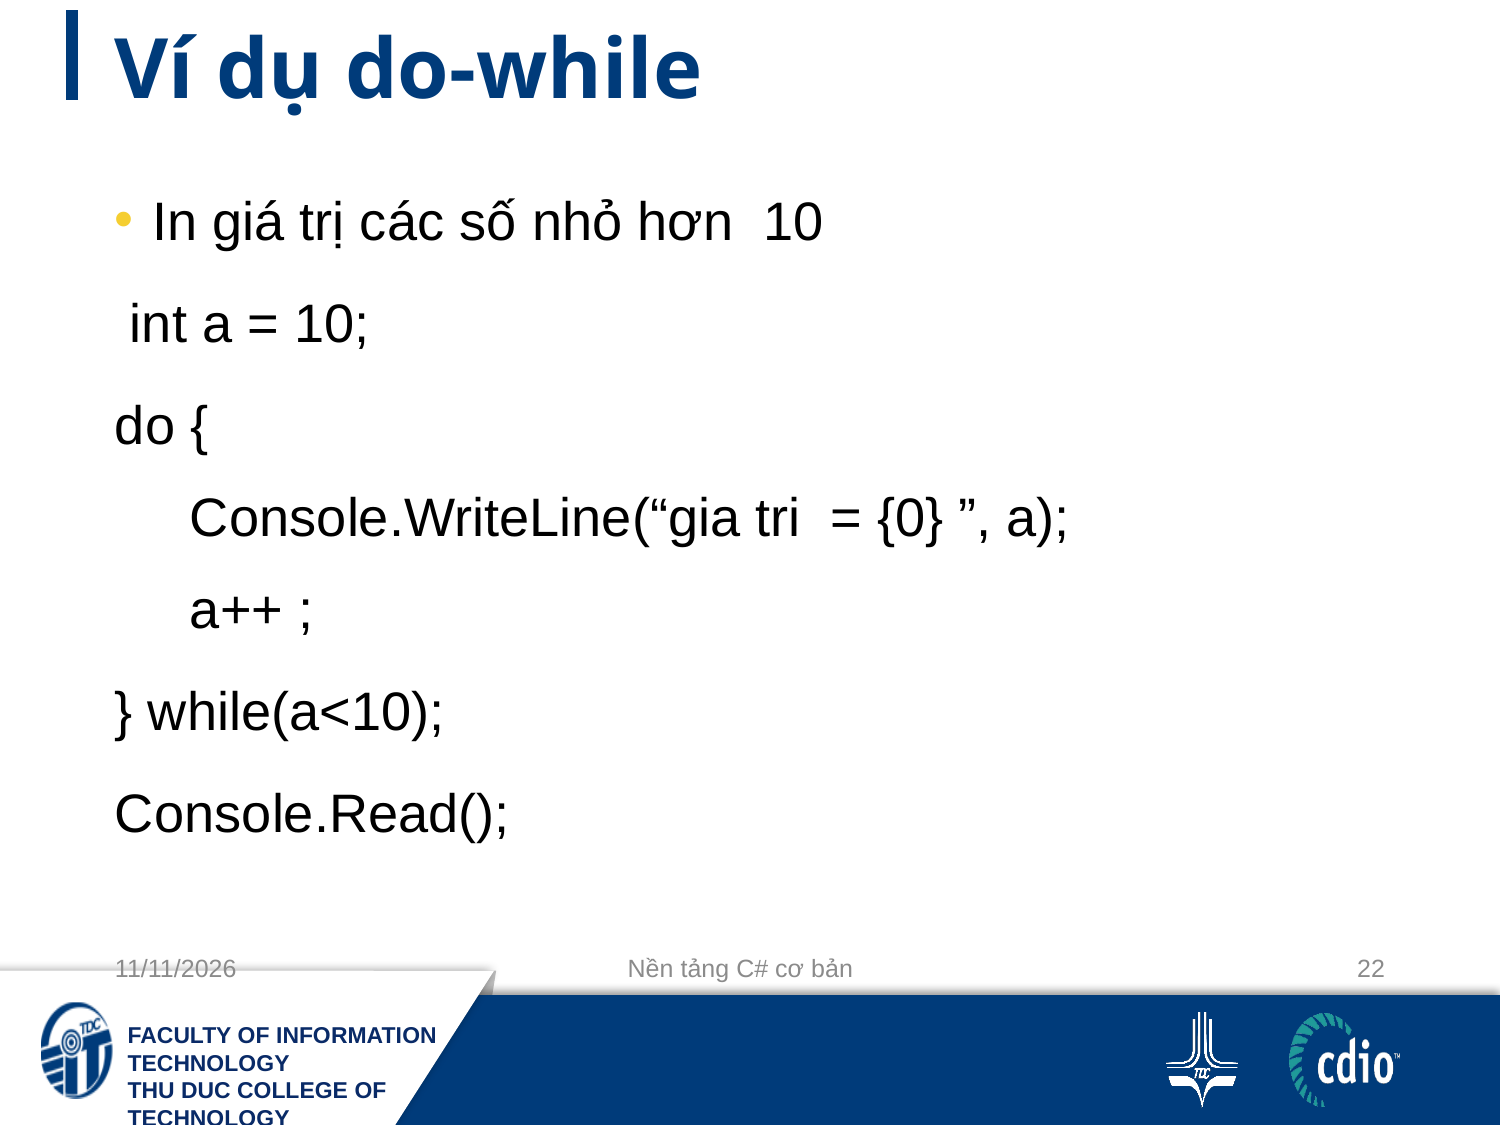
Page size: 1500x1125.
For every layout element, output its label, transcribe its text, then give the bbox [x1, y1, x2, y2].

list In giá trị các số nhỏ hơn 10 int a = 10; do { Console.WriteLine(“gia tri = {0} ”, a); a++ ; } while(a<10); Console.Read(); [99, 162, 1394, 882]
picture [257, 1090, 266, 1096]
title Ví dụ do-while [99, 5, 1394, 138]
picture [318, 1090, 327, 1096]
picture [1289, 1013, 1400, 1107]
picture [202, 1090, 209, 1096]
picture [163, 1090, 170, 1096]
picture [1166, 1012, 1238, 1109]
footer Nền tảng C# cơ bản [487, 937, 994, 998]
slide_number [99, 937, 438, 998]
slide_number 22 [1062, 937, 1400, 998]
picture [41, 1001, 340, 1099]
